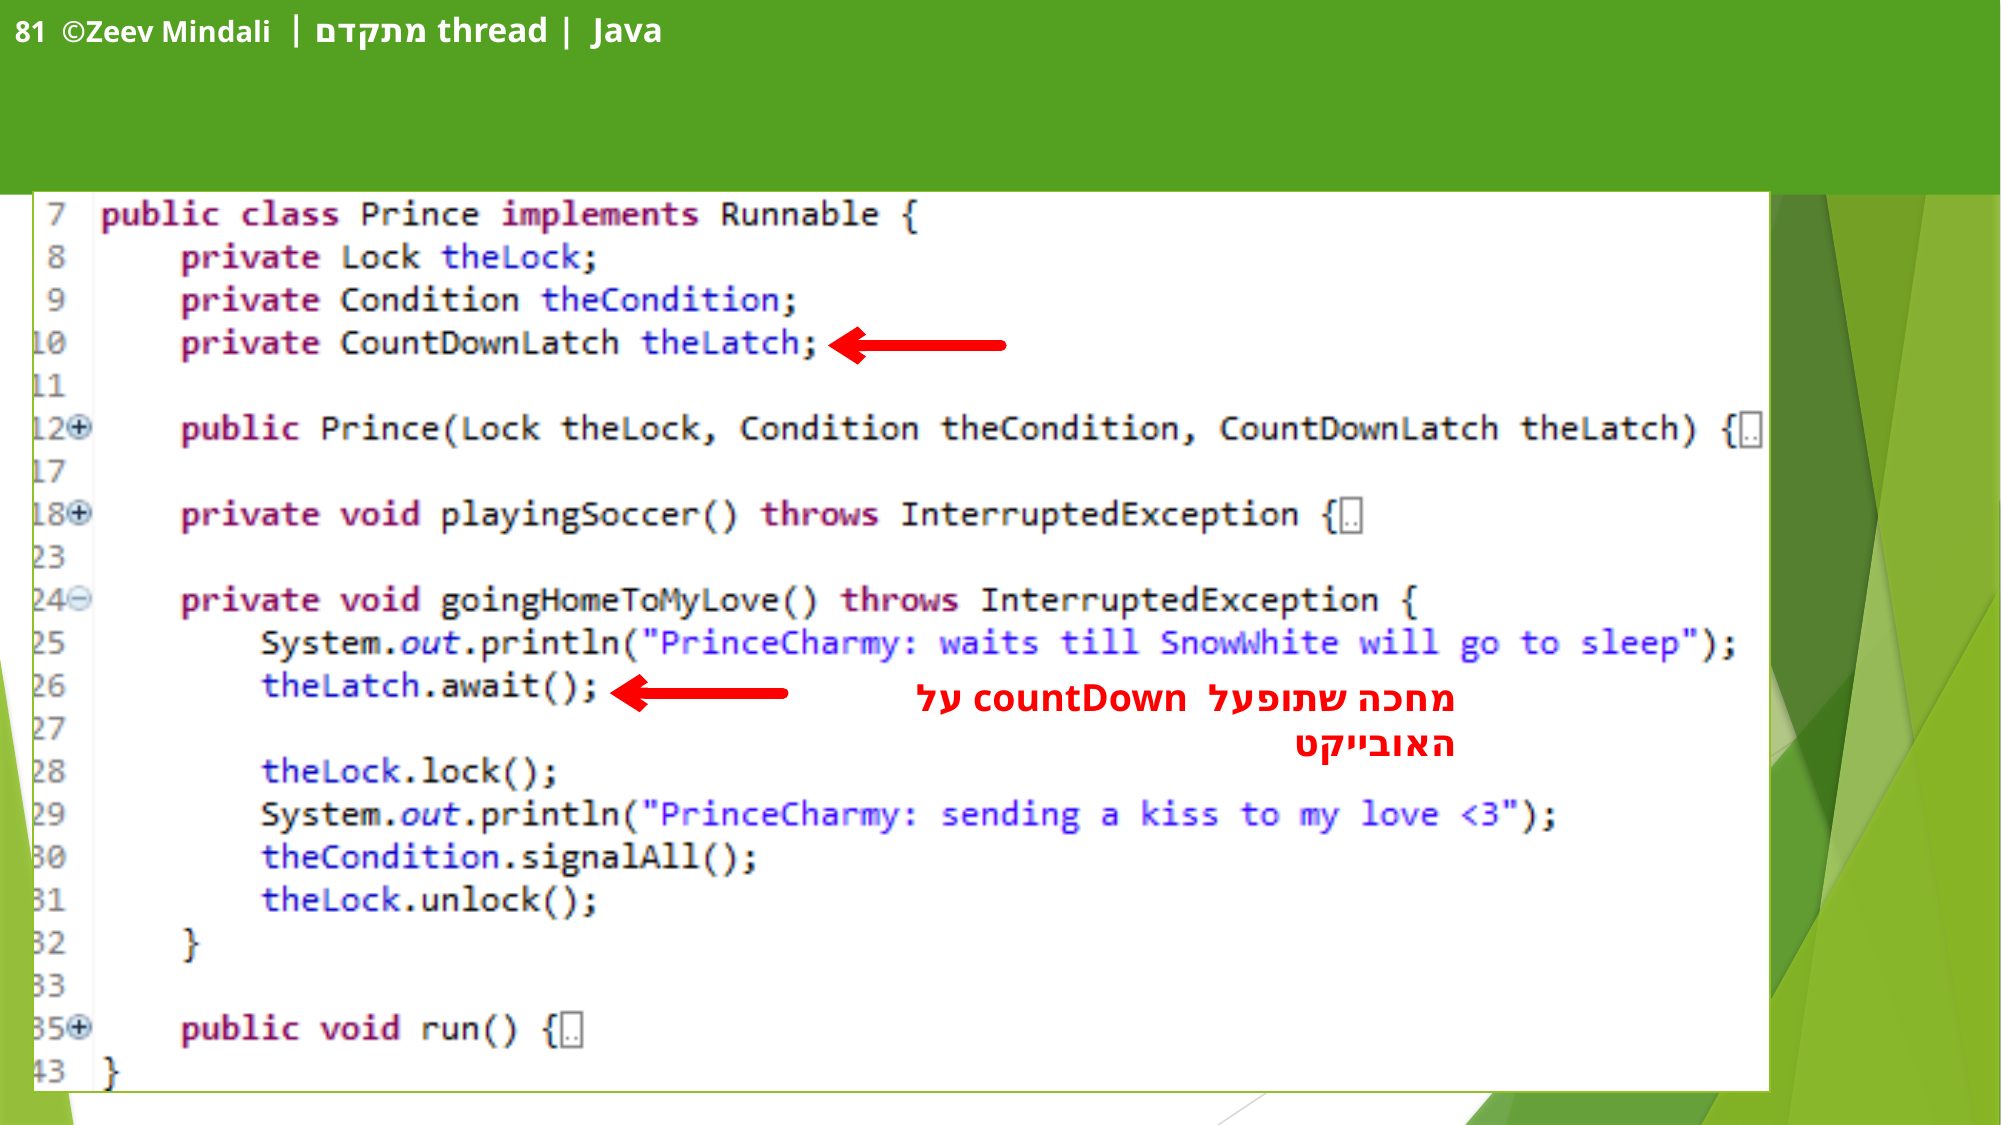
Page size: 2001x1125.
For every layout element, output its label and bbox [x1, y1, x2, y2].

picture [33, 191, 1770, 1092]
